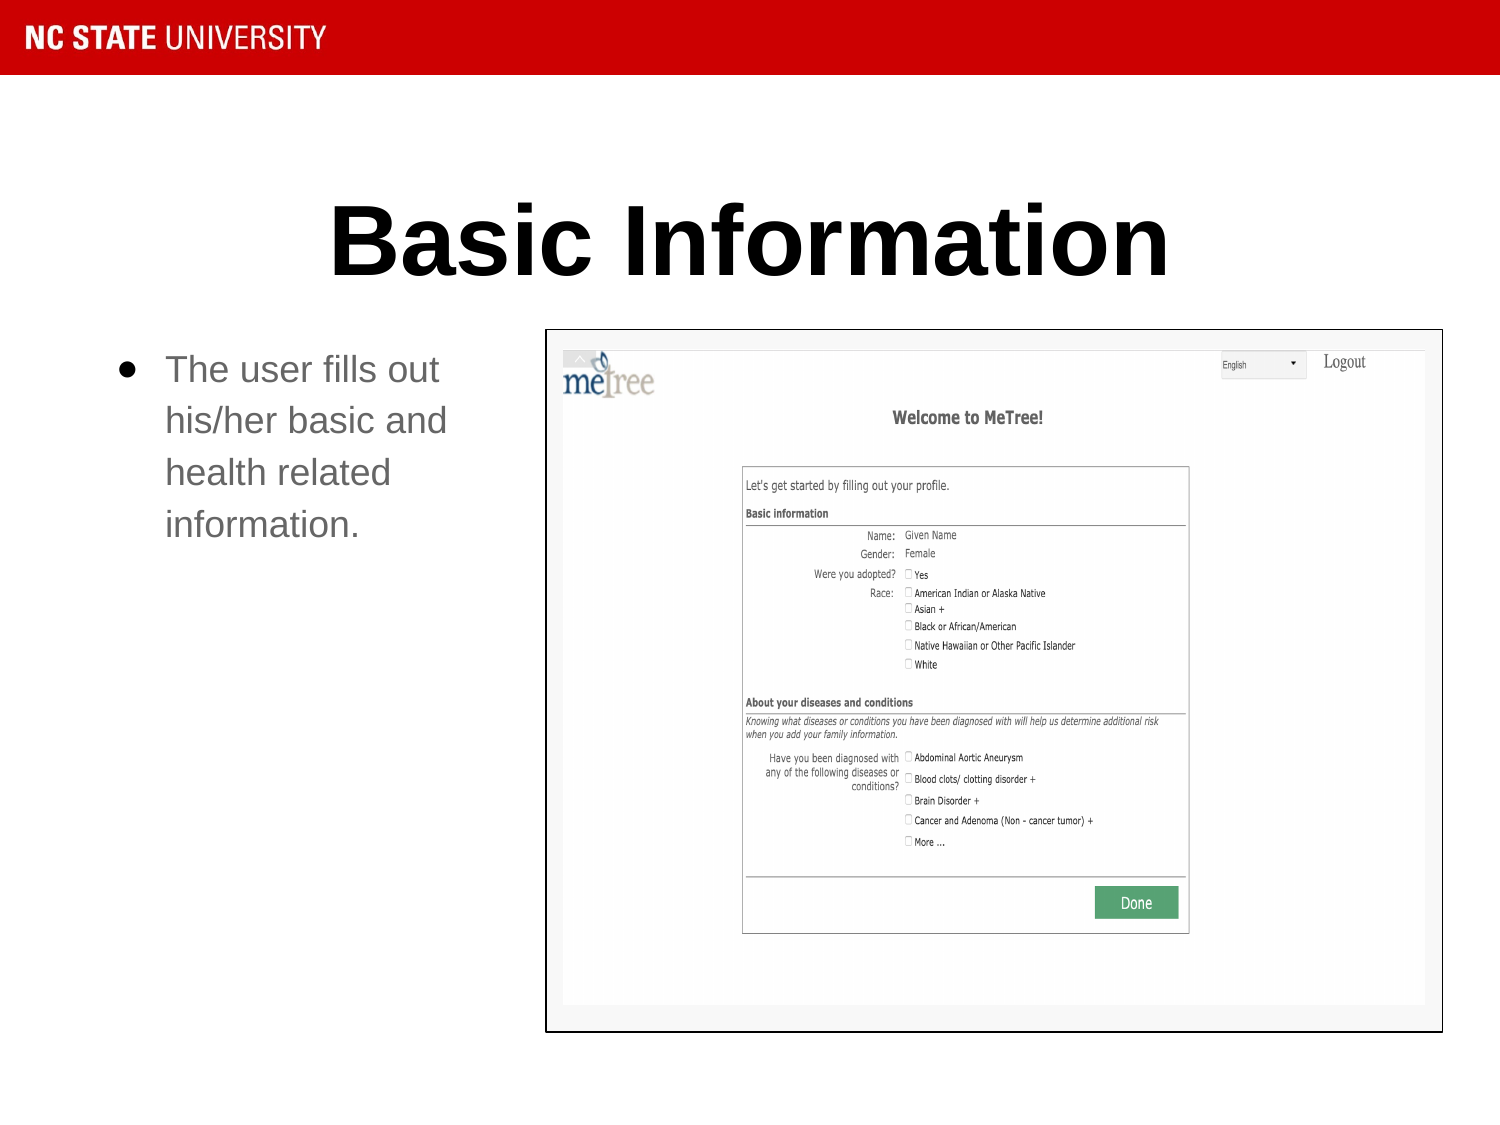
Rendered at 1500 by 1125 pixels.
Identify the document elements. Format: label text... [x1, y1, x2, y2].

picture [0, 0, 1500, 75]
picture [562, 348, 1426, 1006]
list The user fills out his/her basic and health related information. [75, 322, 527, 1005]
title Basic Information [75, 147, 1425, 323]
text_box [546, 329, 1443, 1032]
